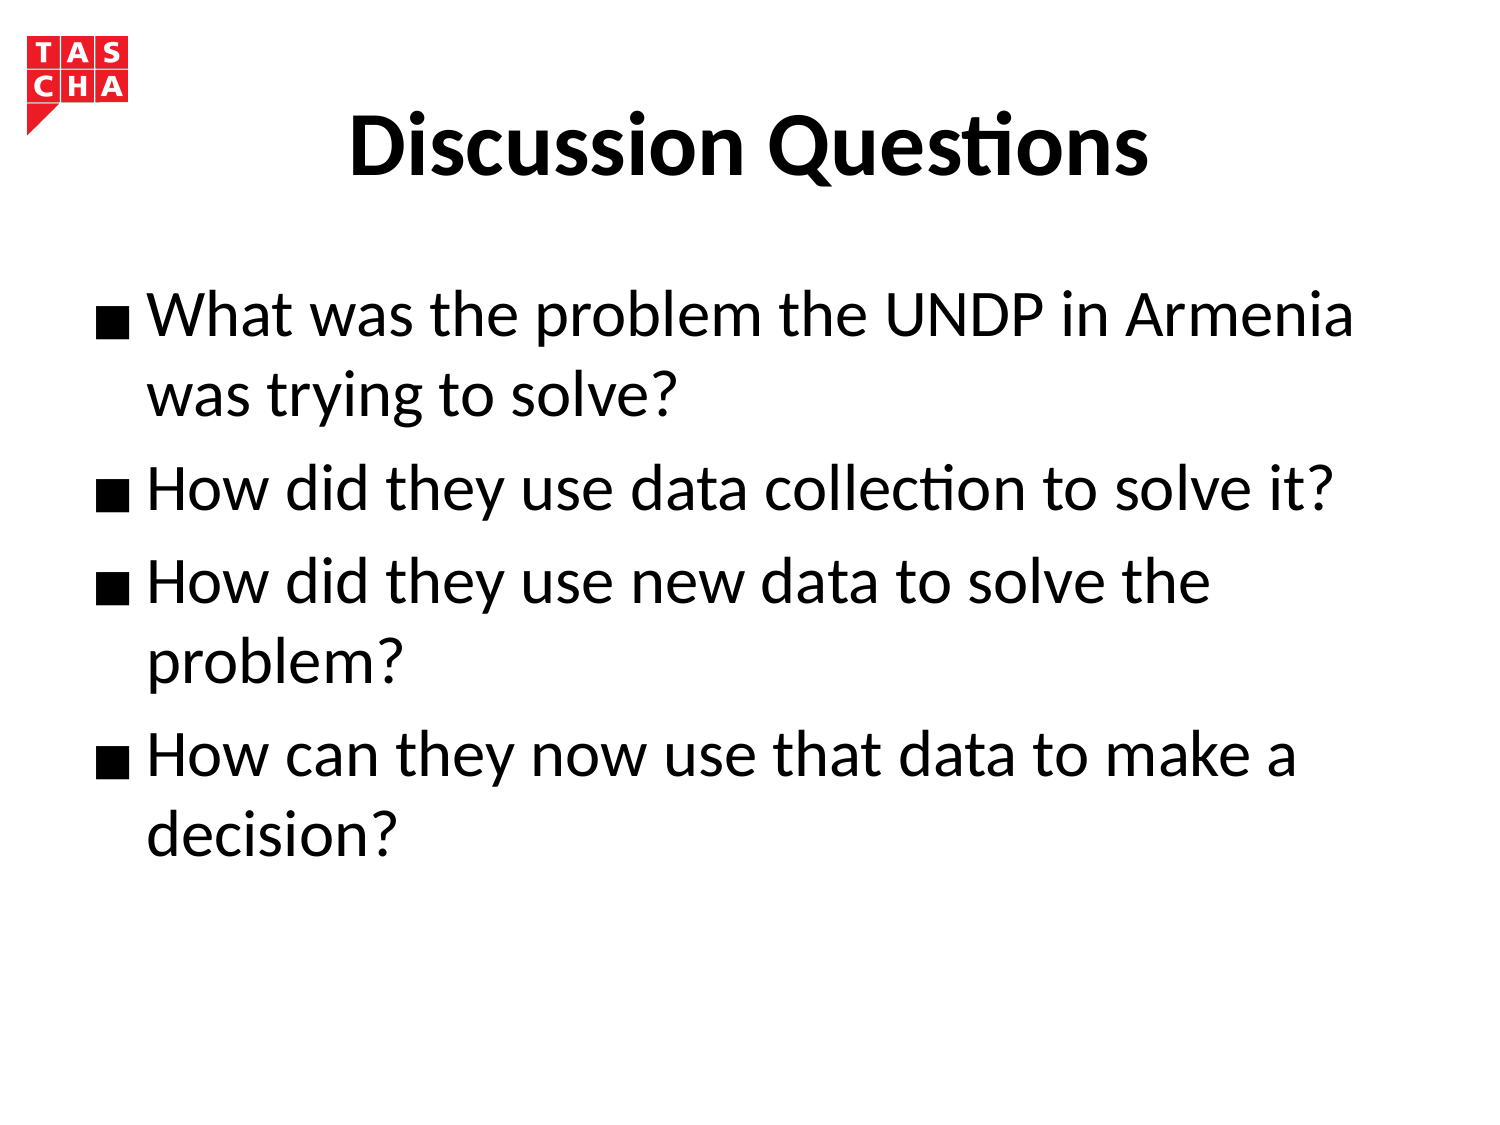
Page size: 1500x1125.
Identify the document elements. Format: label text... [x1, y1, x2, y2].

title Discussion Questions [75, 45, 1425, 233]
list What was the problem the UNDP in Armenia was trying to solve? How did they use data collection to solve it? How did they use new data to solve the problem? How can they now use that data to make a decision? [75, 262, 1425, 1005]
picture [26, 35, 128, 137]
